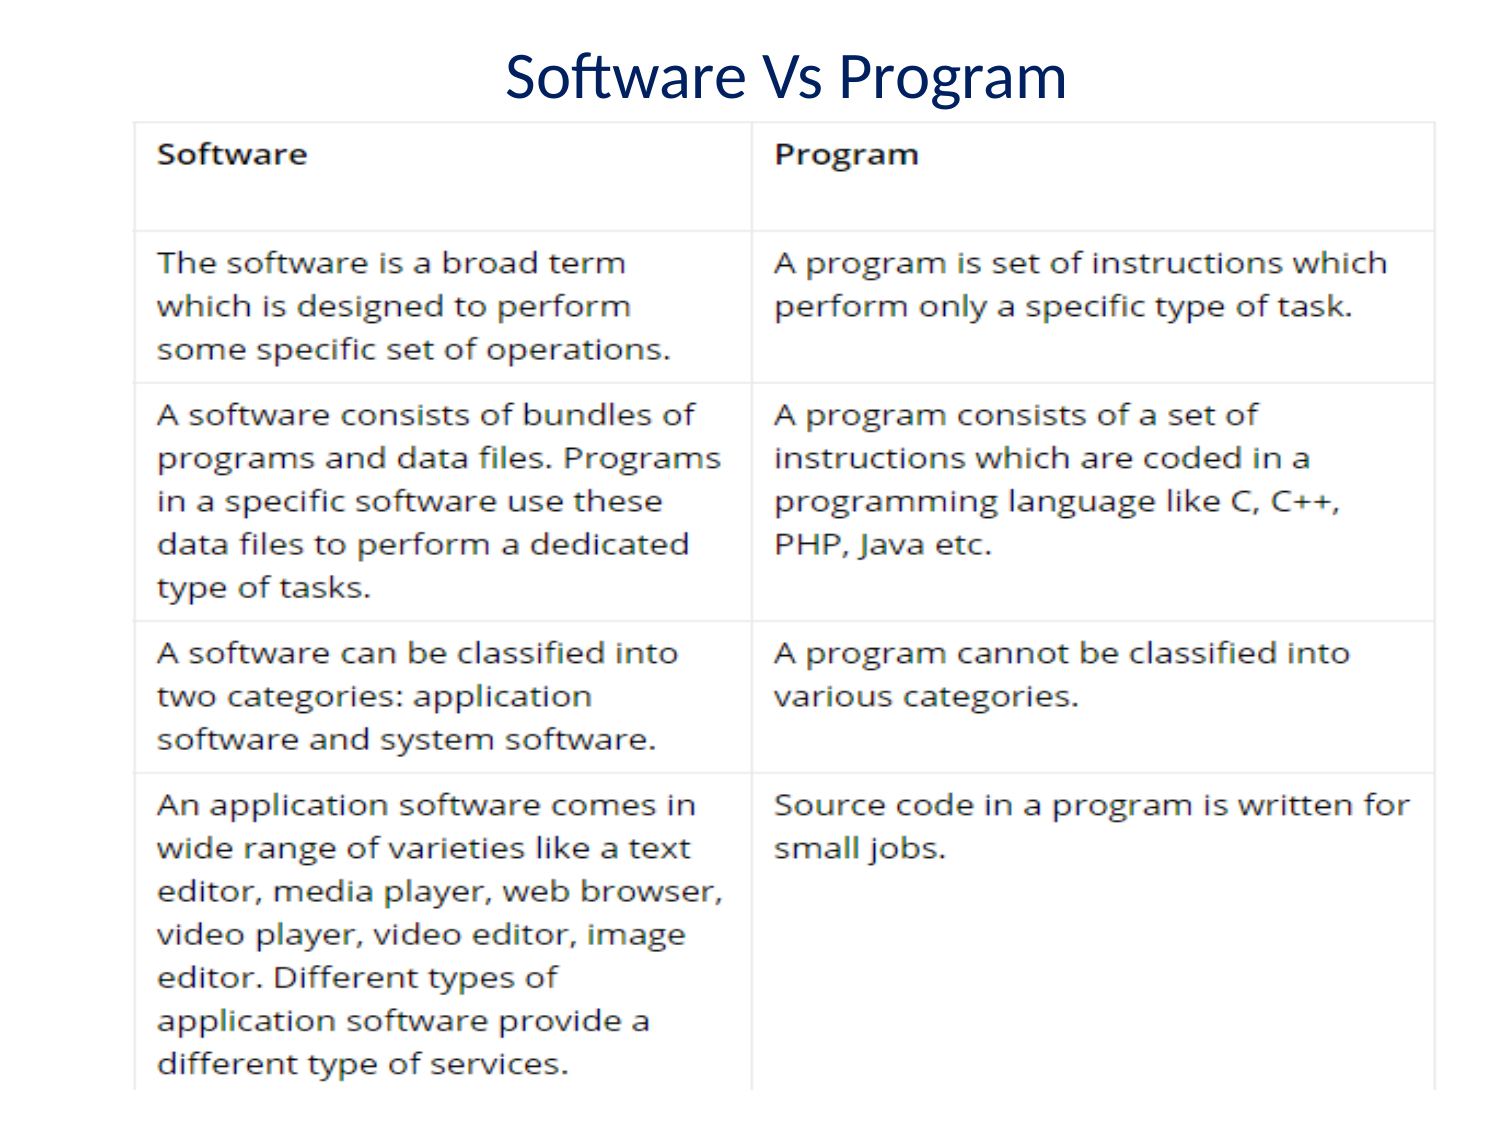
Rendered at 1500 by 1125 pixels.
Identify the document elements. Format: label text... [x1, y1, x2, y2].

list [132, 120, 1443, 1090]
text_box Software Vs Program [162, 24, 1413, 119]
